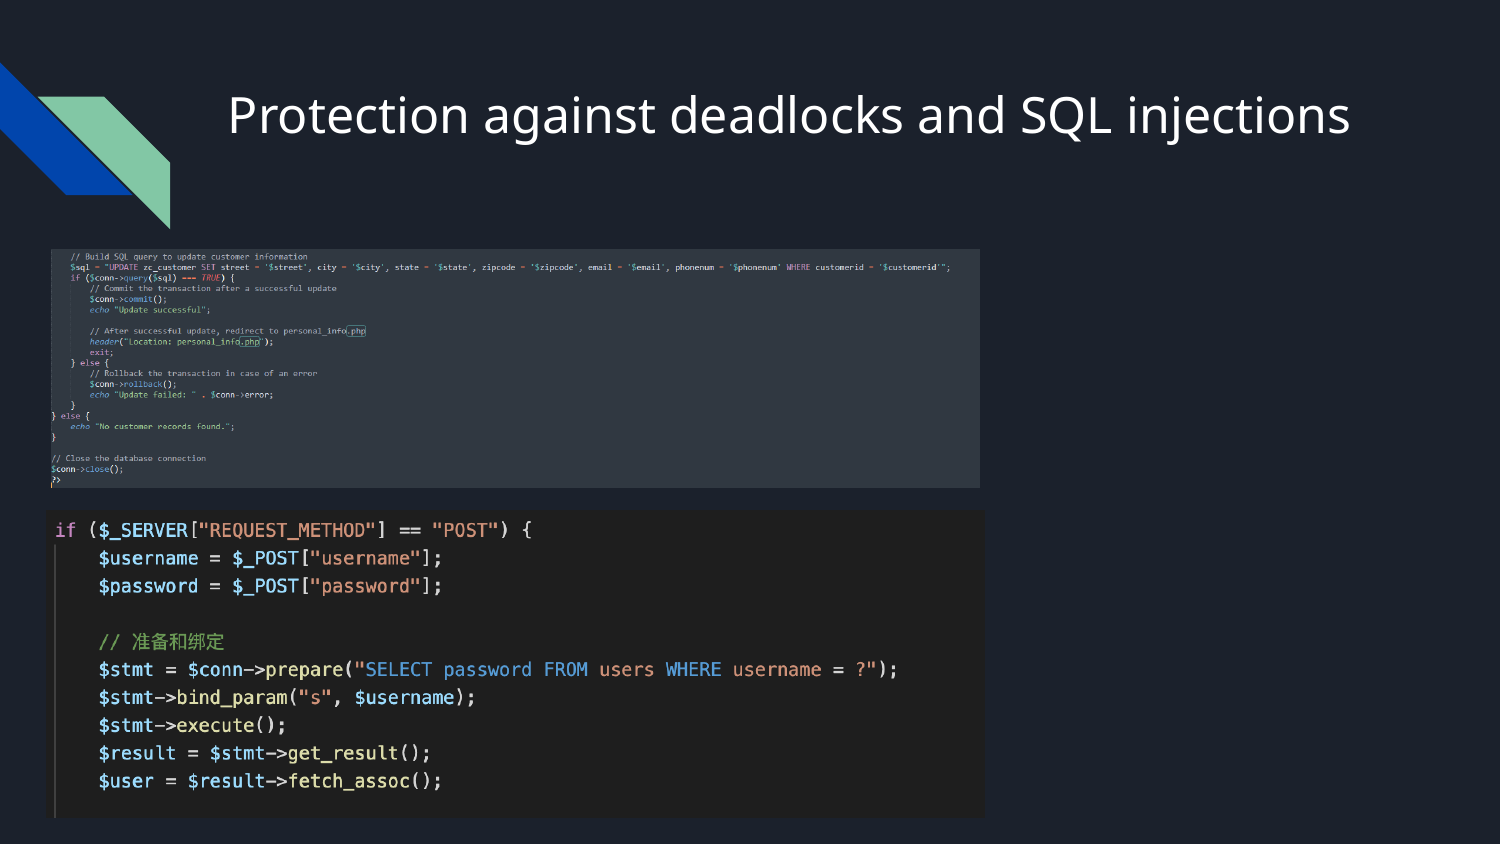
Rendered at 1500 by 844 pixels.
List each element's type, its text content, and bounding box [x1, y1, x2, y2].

picture [51, 248, 980, 488]
picture [46, 510, 985, 818]
title Protection against deadlocks and SQL injections [212, 64, 1368, 215]
